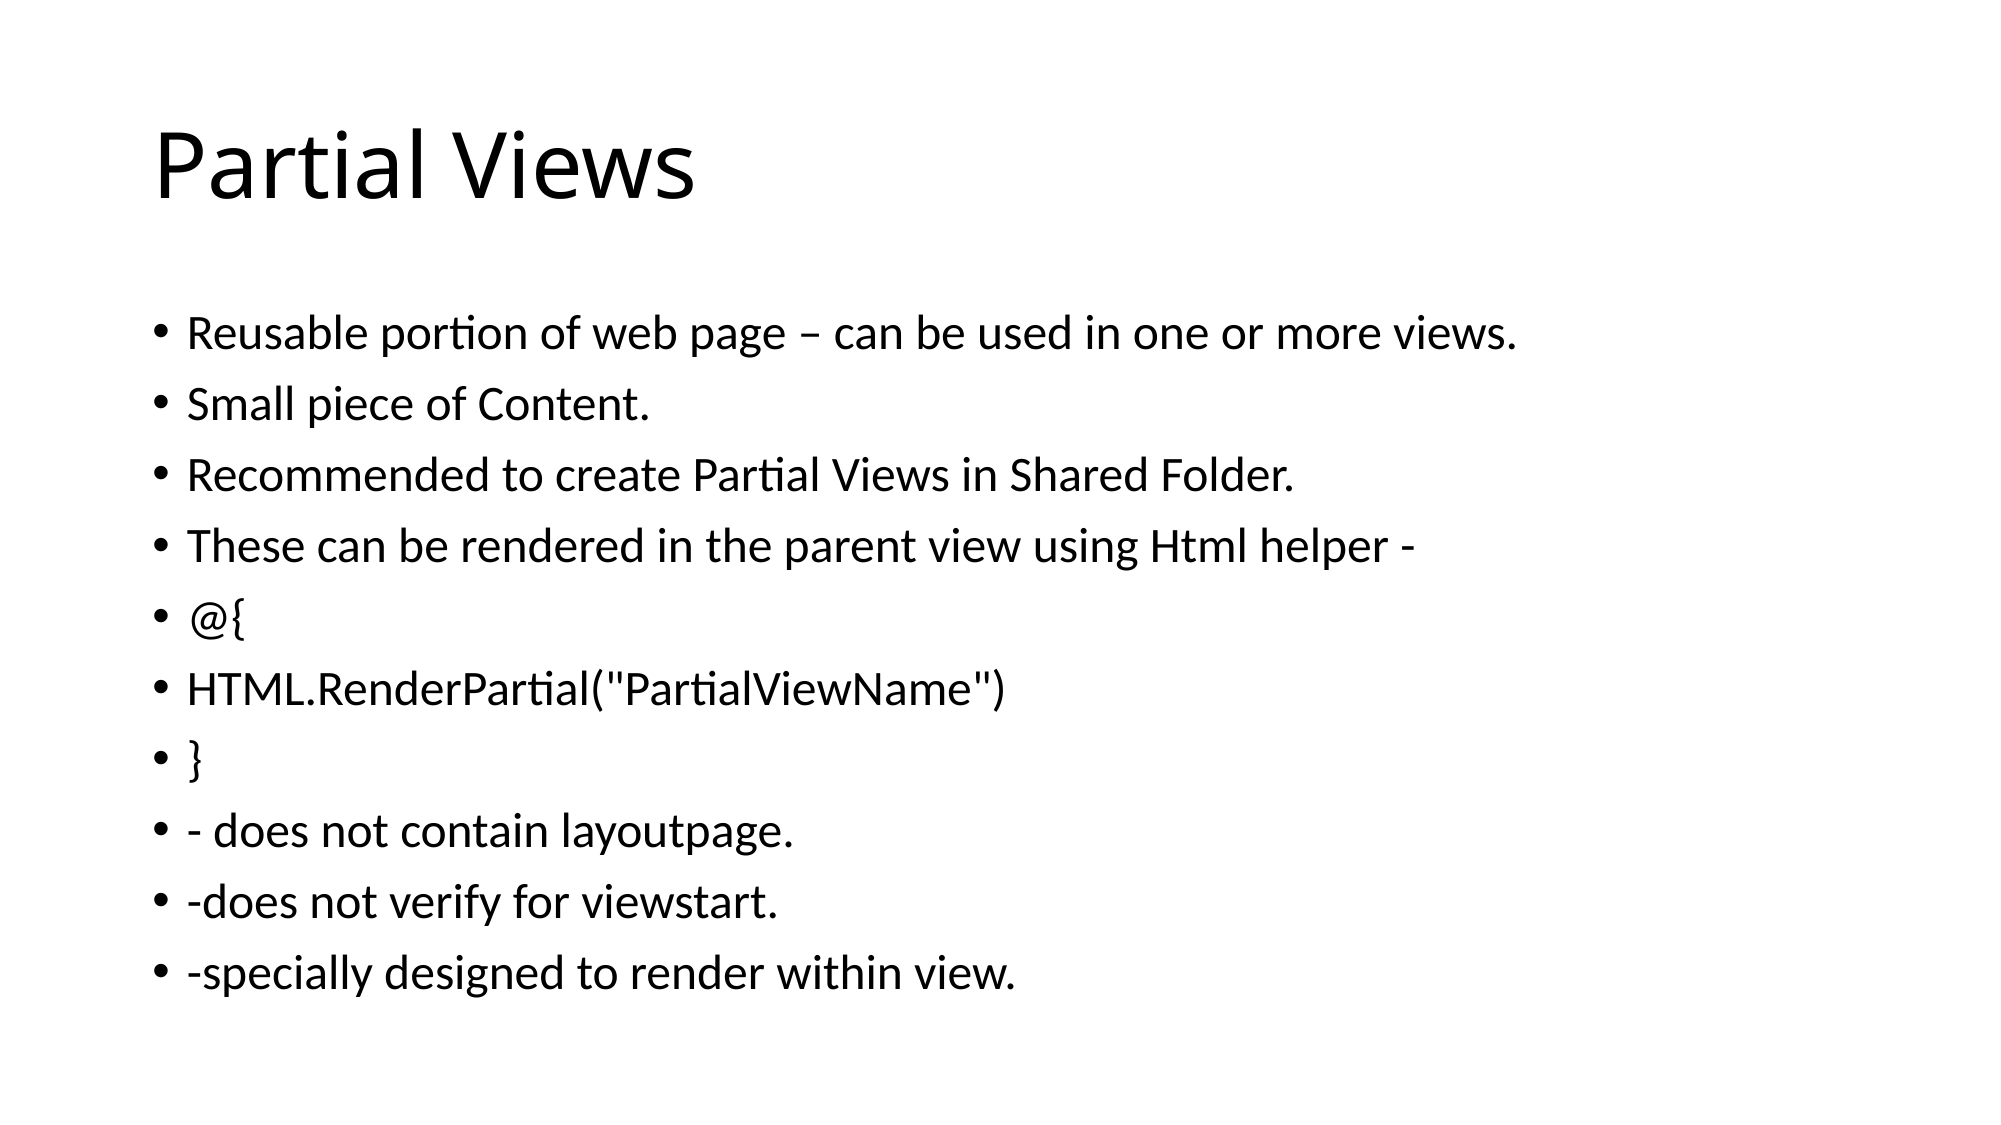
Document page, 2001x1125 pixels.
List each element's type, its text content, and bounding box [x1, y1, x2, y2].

list Reusable portion of web page – can be used in one or more views. Small piece of Content. Recommended to create Partial Views in Shared Folder. These can be rendered in the parent view using Html helper - @{ HTML.RenderPartial("PartialViewName") } - does not contain layoutpage. -does not verify for viewstart. -specially designed to render within view. [137, 299, 1863, 1014]
title Partial Views [137, 59, 1863, 278]
